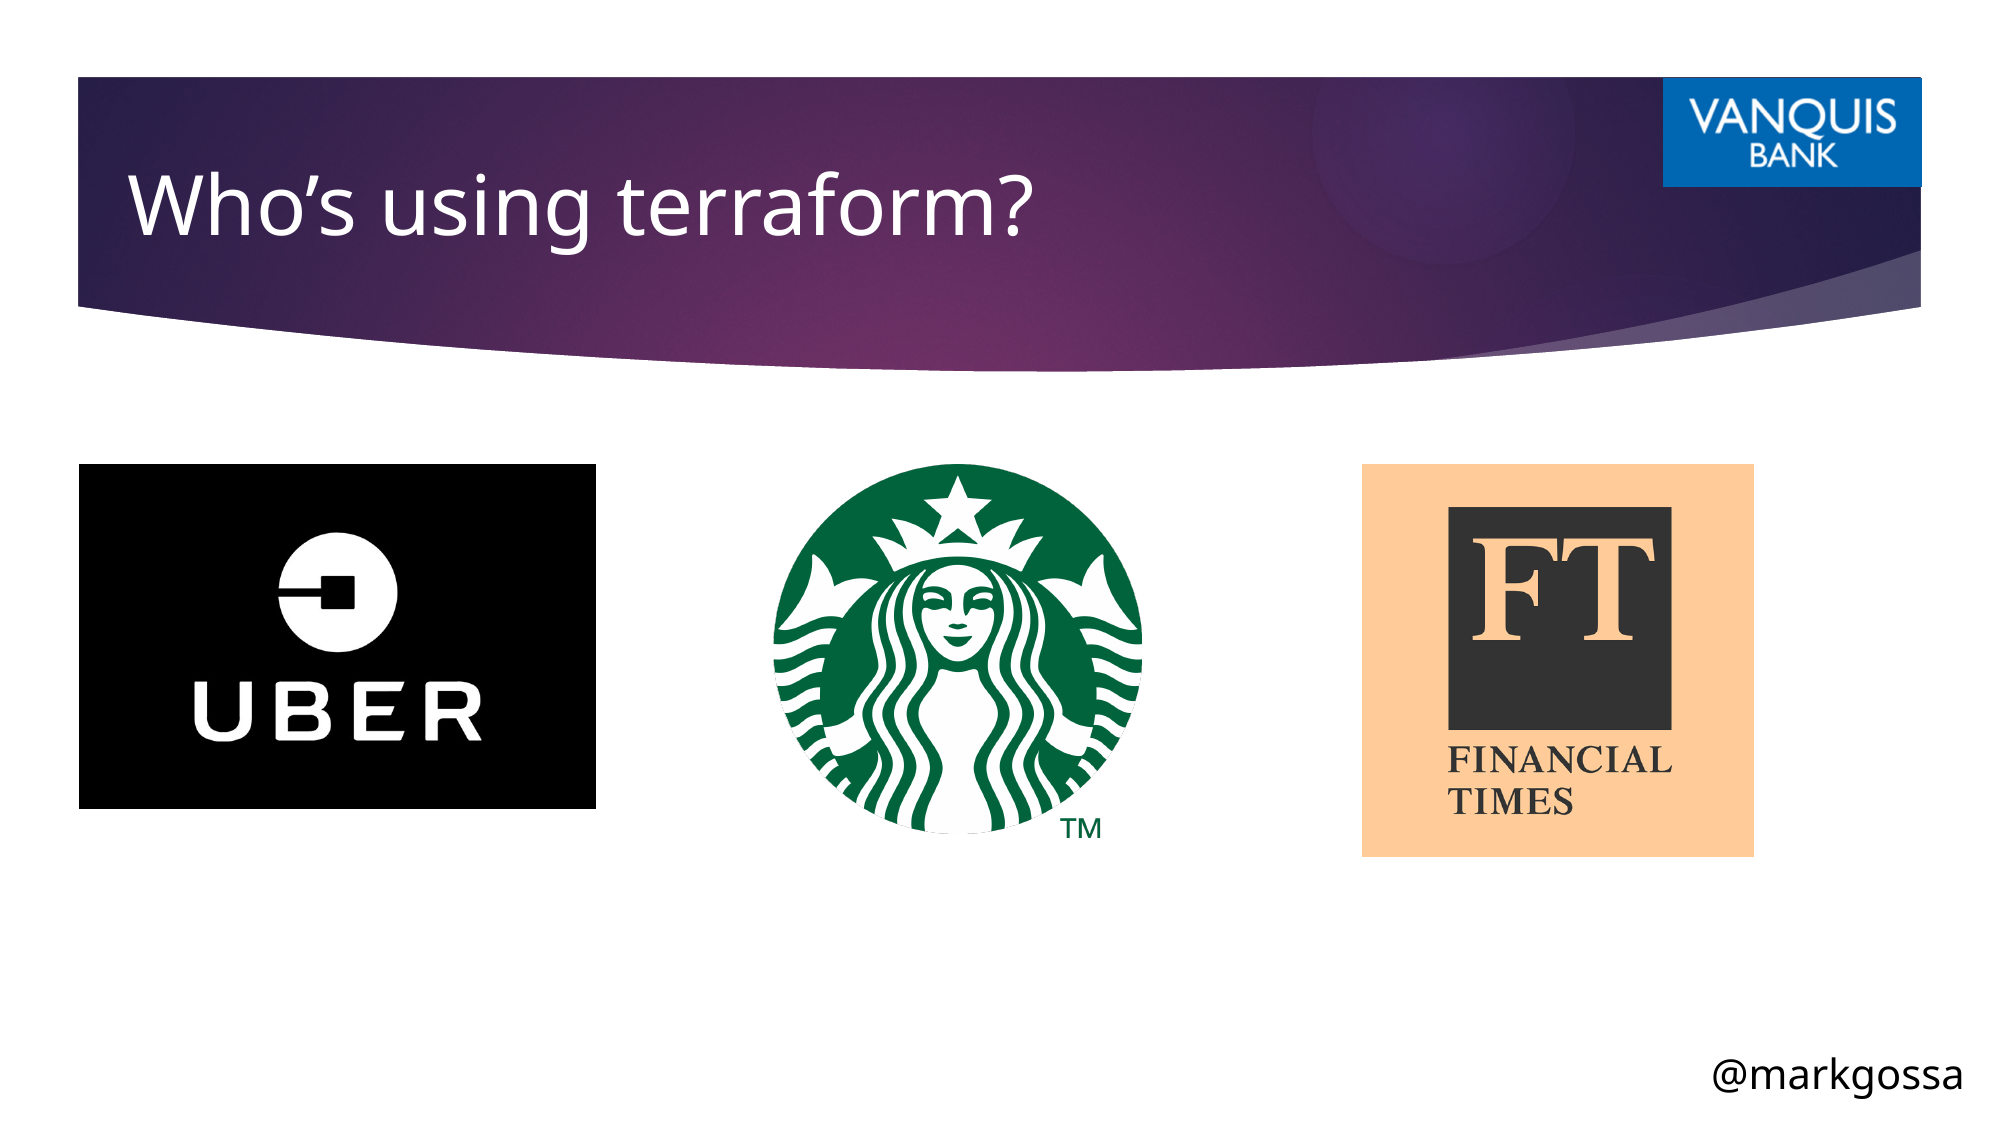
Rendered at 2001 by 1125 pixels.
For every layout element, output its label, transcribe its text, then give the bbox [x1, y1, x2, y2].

picture [1362, 464, 1755, 857]
picture [772, 464, 1142, 838]
list Who’s using terraform? [112, 144, 1754, 316]
picture [79, 464, 596, 809]
picture [1663, 78, 1922, 187]
